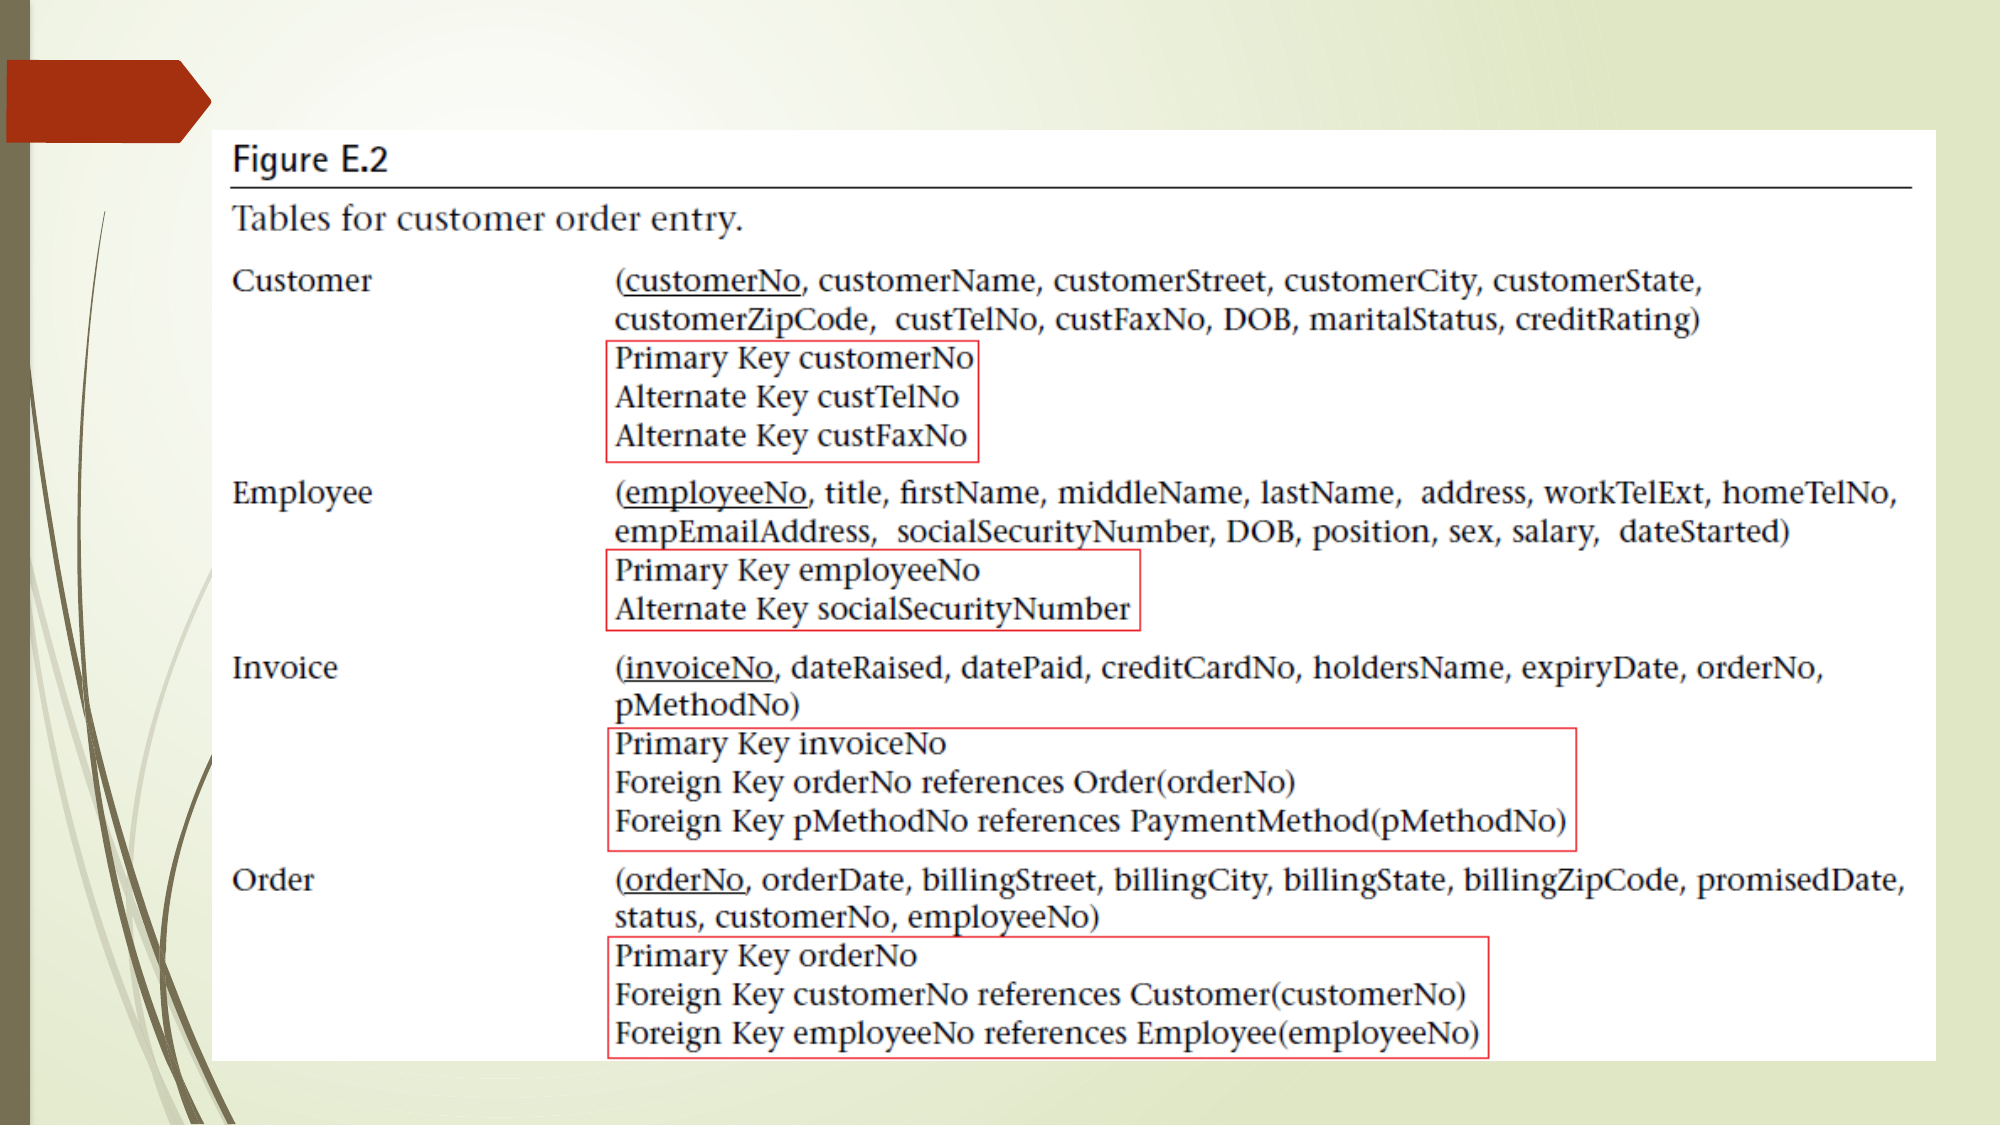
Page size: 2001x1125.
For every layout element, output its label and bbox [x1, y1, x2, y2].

picture [211, 129, 1936, 1062]
